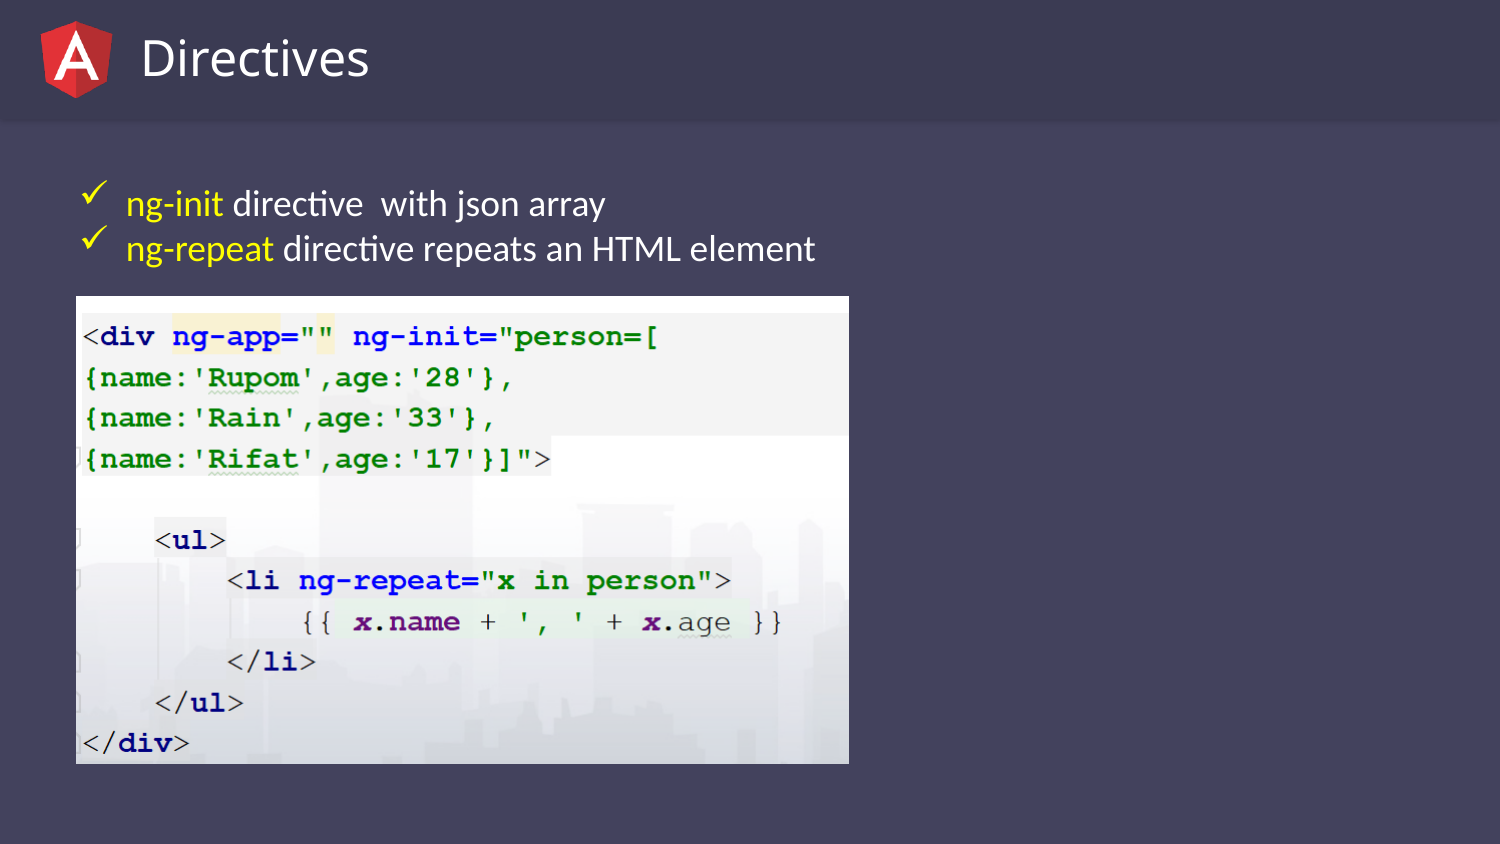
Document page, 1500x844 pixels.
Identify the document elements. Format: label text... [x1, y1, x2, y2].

picture [0, 0, 1500, 844]
text_box Directives [125, 18, 386, 94]
text_box ng-init directive with json array ng-repeat directive repeats an HTML element [64, 171, 841, 321]
